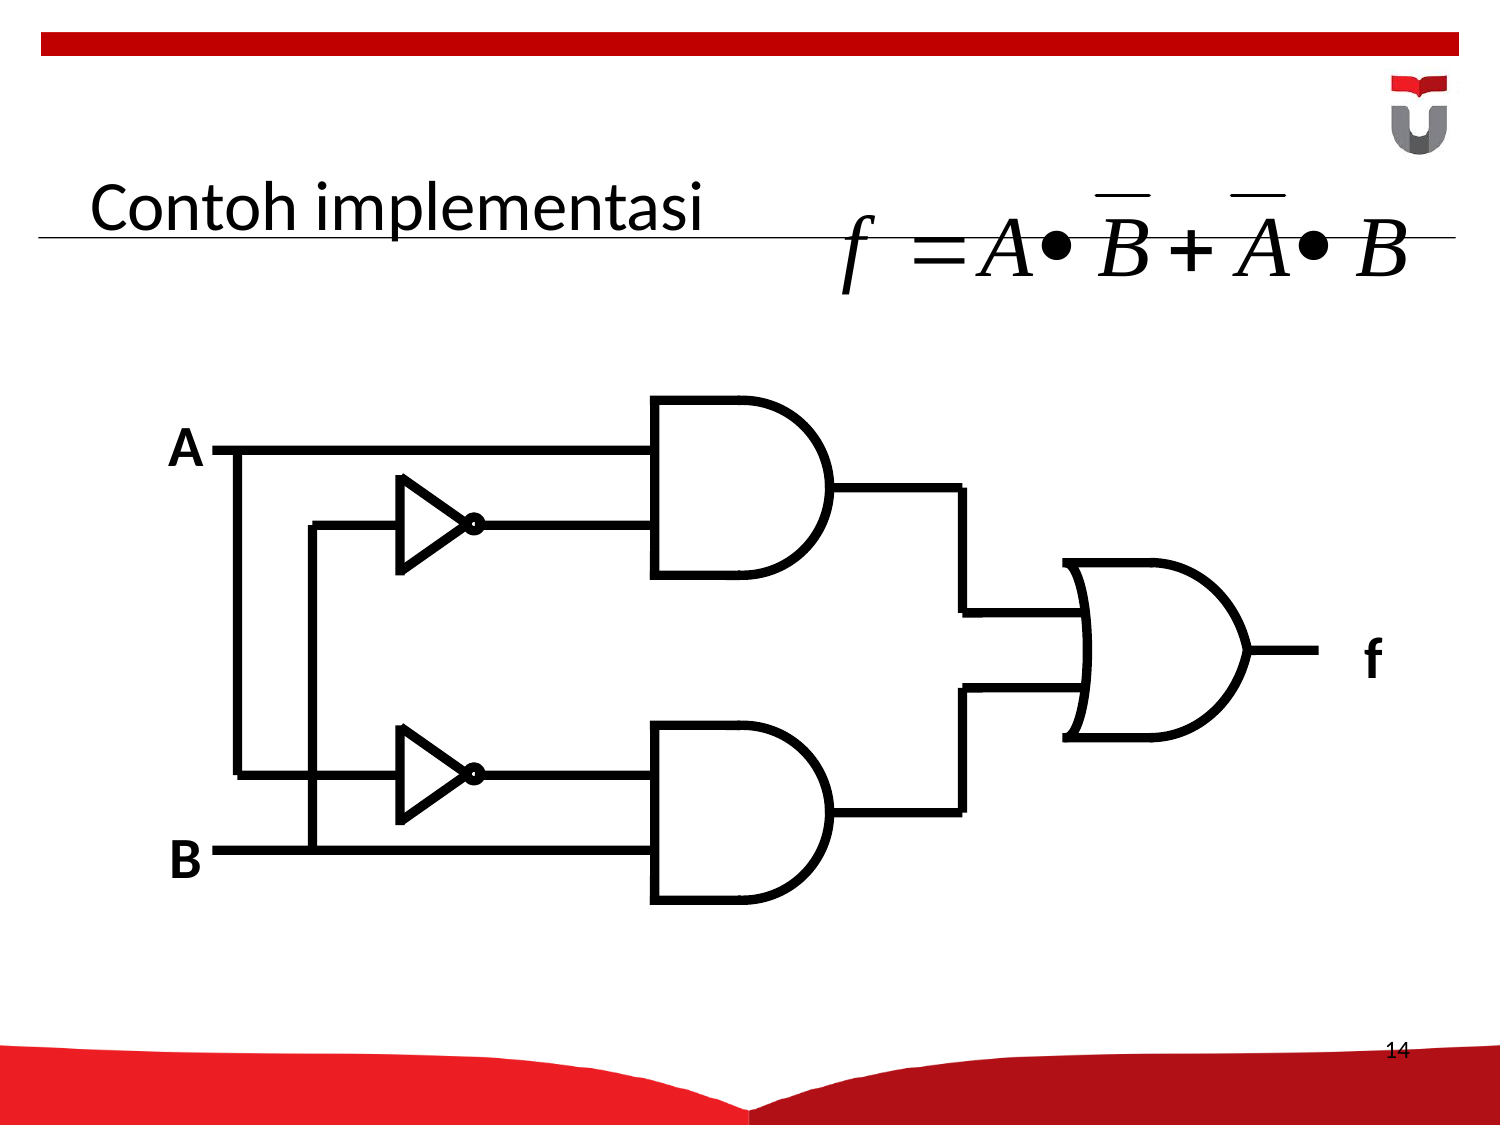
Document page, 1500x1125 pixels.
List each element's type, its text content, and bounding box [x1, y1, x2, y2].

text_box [399, 475, 482, 576]
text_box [399, 724, 482, 826]
text_box B [154, 812, 218, 898]
text_box f [1349, 612, 1398, 698]
title Contoh implementasi [75, 108, 1425, 296]
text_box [649, 400, 830, 581]
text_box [812, 174, 1427, 313]
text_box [1062, 562, 1248, 738]
text_box A [153, 400, 219, 485]
slide_number 14 [1074, 1011, 1425, 1087]
picture [1371, 56, 1459, 174]
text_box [649, 724, 830, 906]
picture [0, 1036, 1500, 1125]
